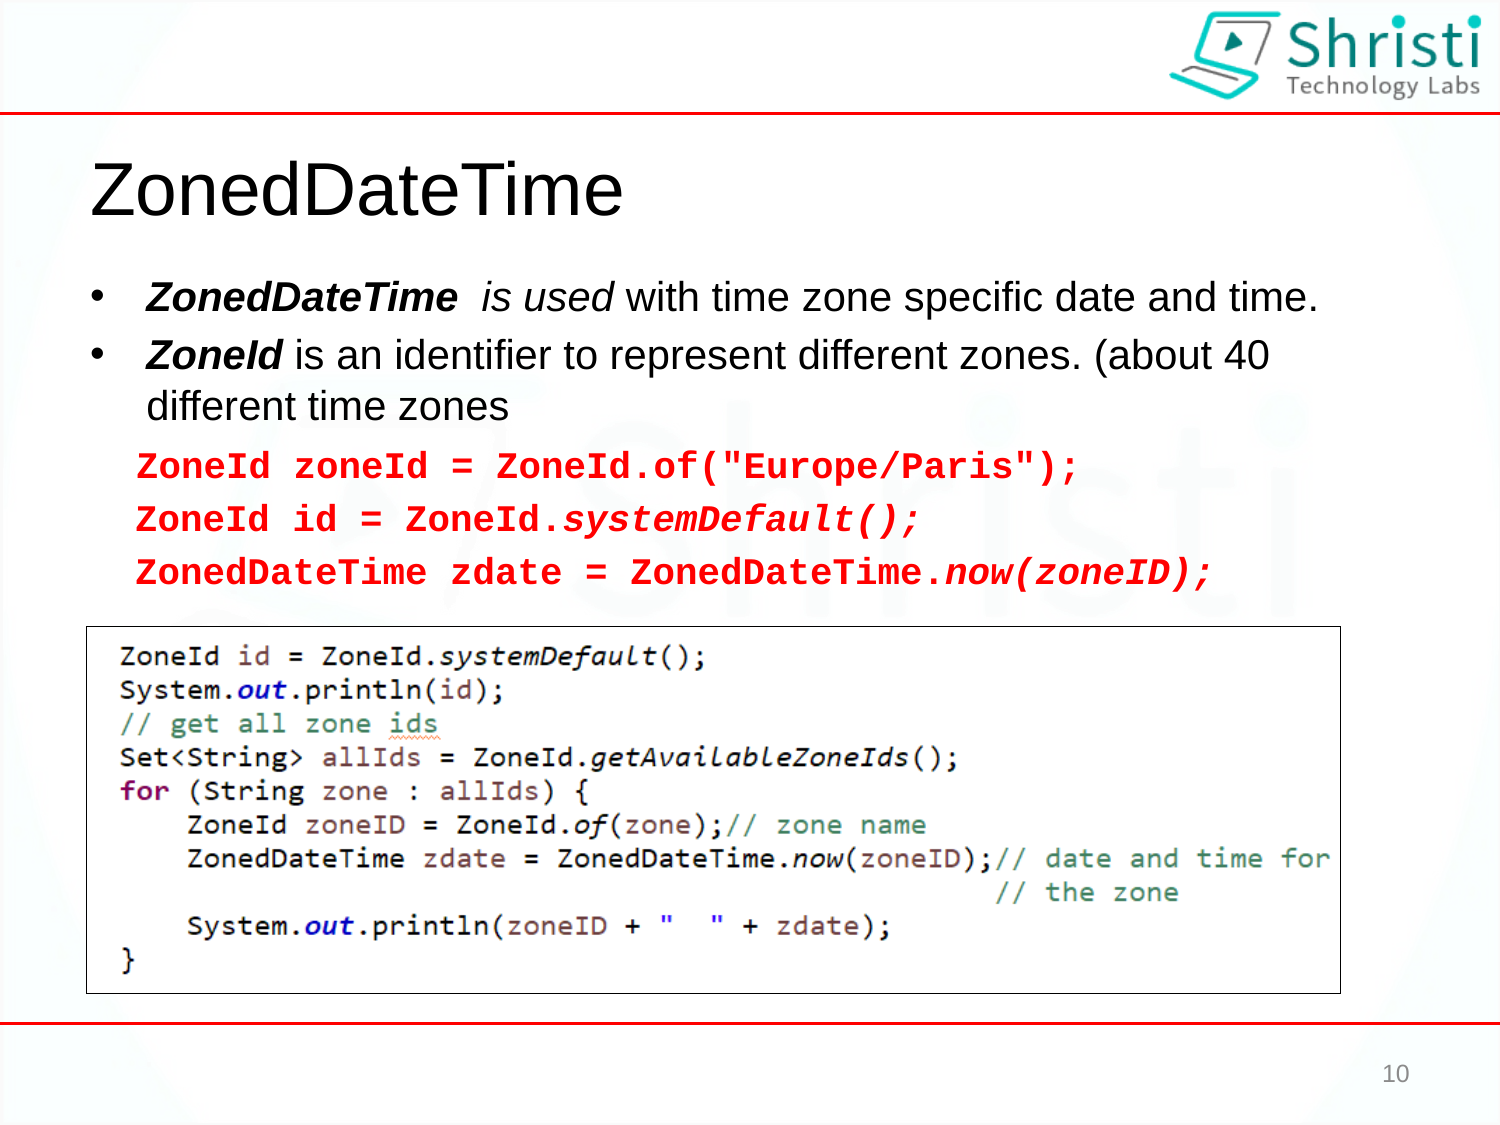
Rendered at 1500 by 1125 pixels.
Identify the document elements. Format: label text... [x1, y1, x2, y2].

picture [1169, 8, 1483, 102]
slide_number 10 [1074, 1042, 1425, 1103]
list ZonedDateTime is used with time zone specific date and time. ZoneId is an identifier to represent different zones. (about 40 different time zones ZoneId zoneId = ZoneId.of("Europe/Paris"); ZoneId id = ZoneId.systemDefault(); ZonedDateTime zdate = ZonedDateTime.now(zoneID); [74, 262, 1426, 1006]
title ZonedDateTime [74, 136, 1426, 233]
picture [85, 626, 1341, 994]
